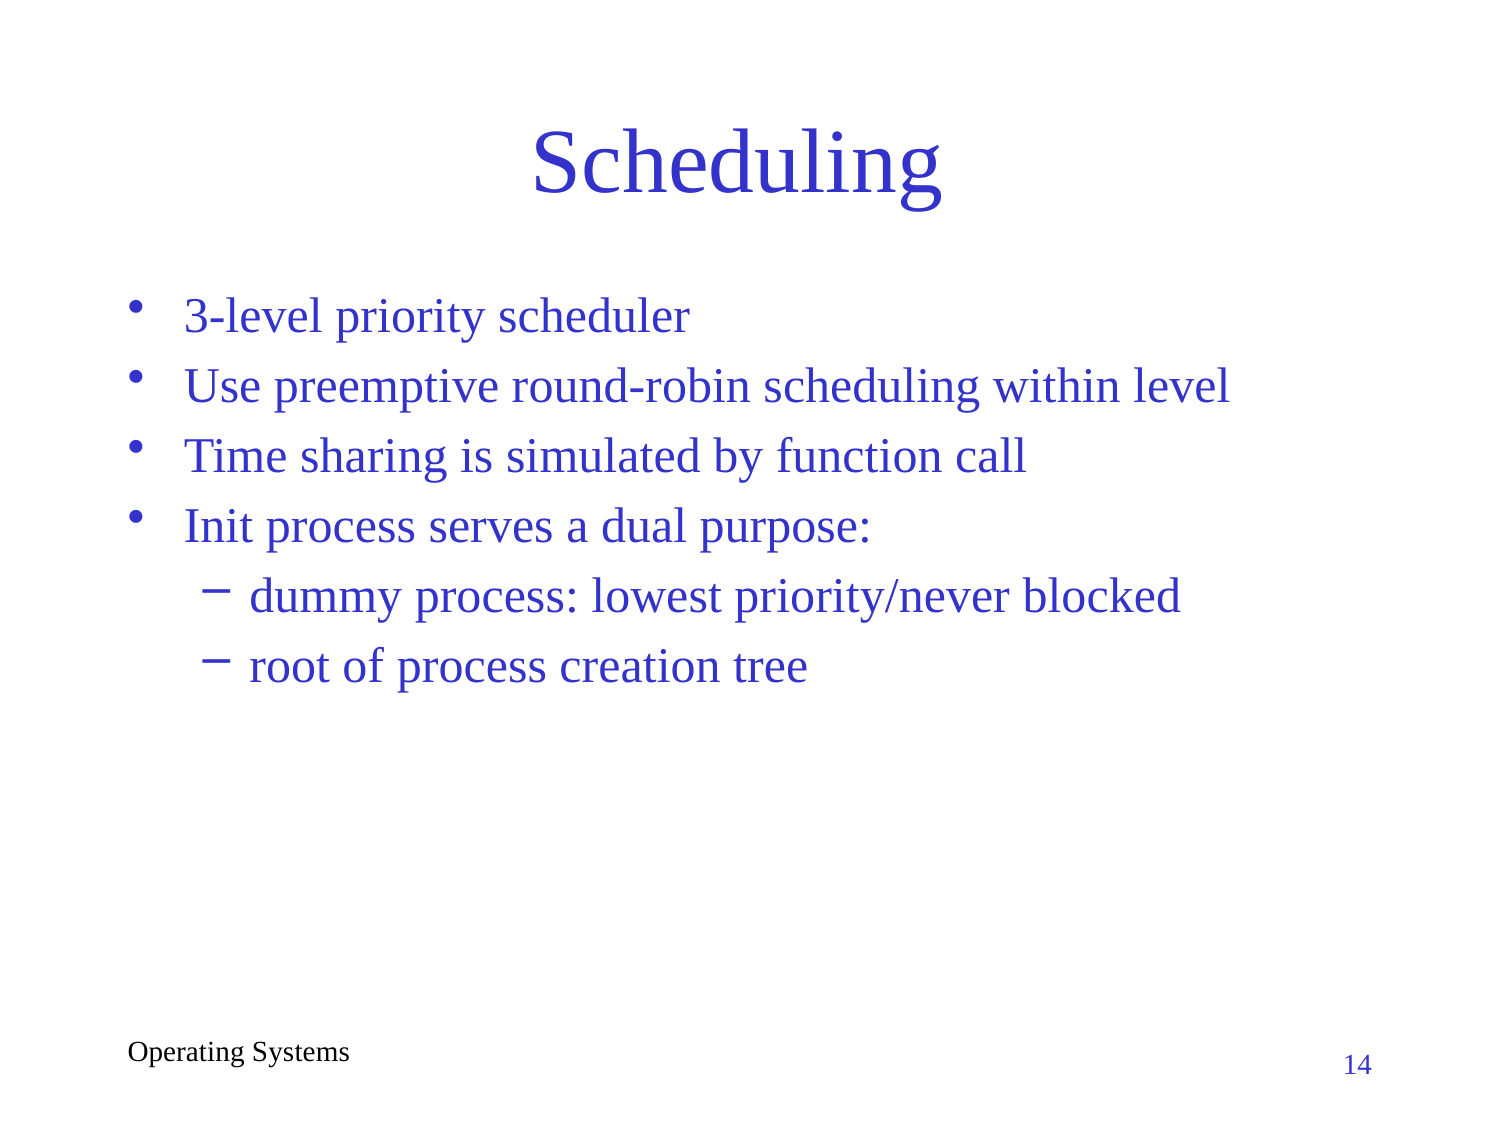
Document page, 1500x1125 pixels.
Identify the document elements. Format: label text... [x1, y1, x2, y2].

slide_number Operating Systems [112, 1024, 426, 1101]
list 3-level priority scheduler Use preemptive round-robin scheduling within level Time sharing is simulated by function call Init process serves a dual purpose: dummy process: lowest priority/never blocked root of process creation tree [112, 275, 1388, 1000]
slide_number 14 [1074, 1037, 1388, 1101]
title Scheduling [99, 62, 1375, 250]
